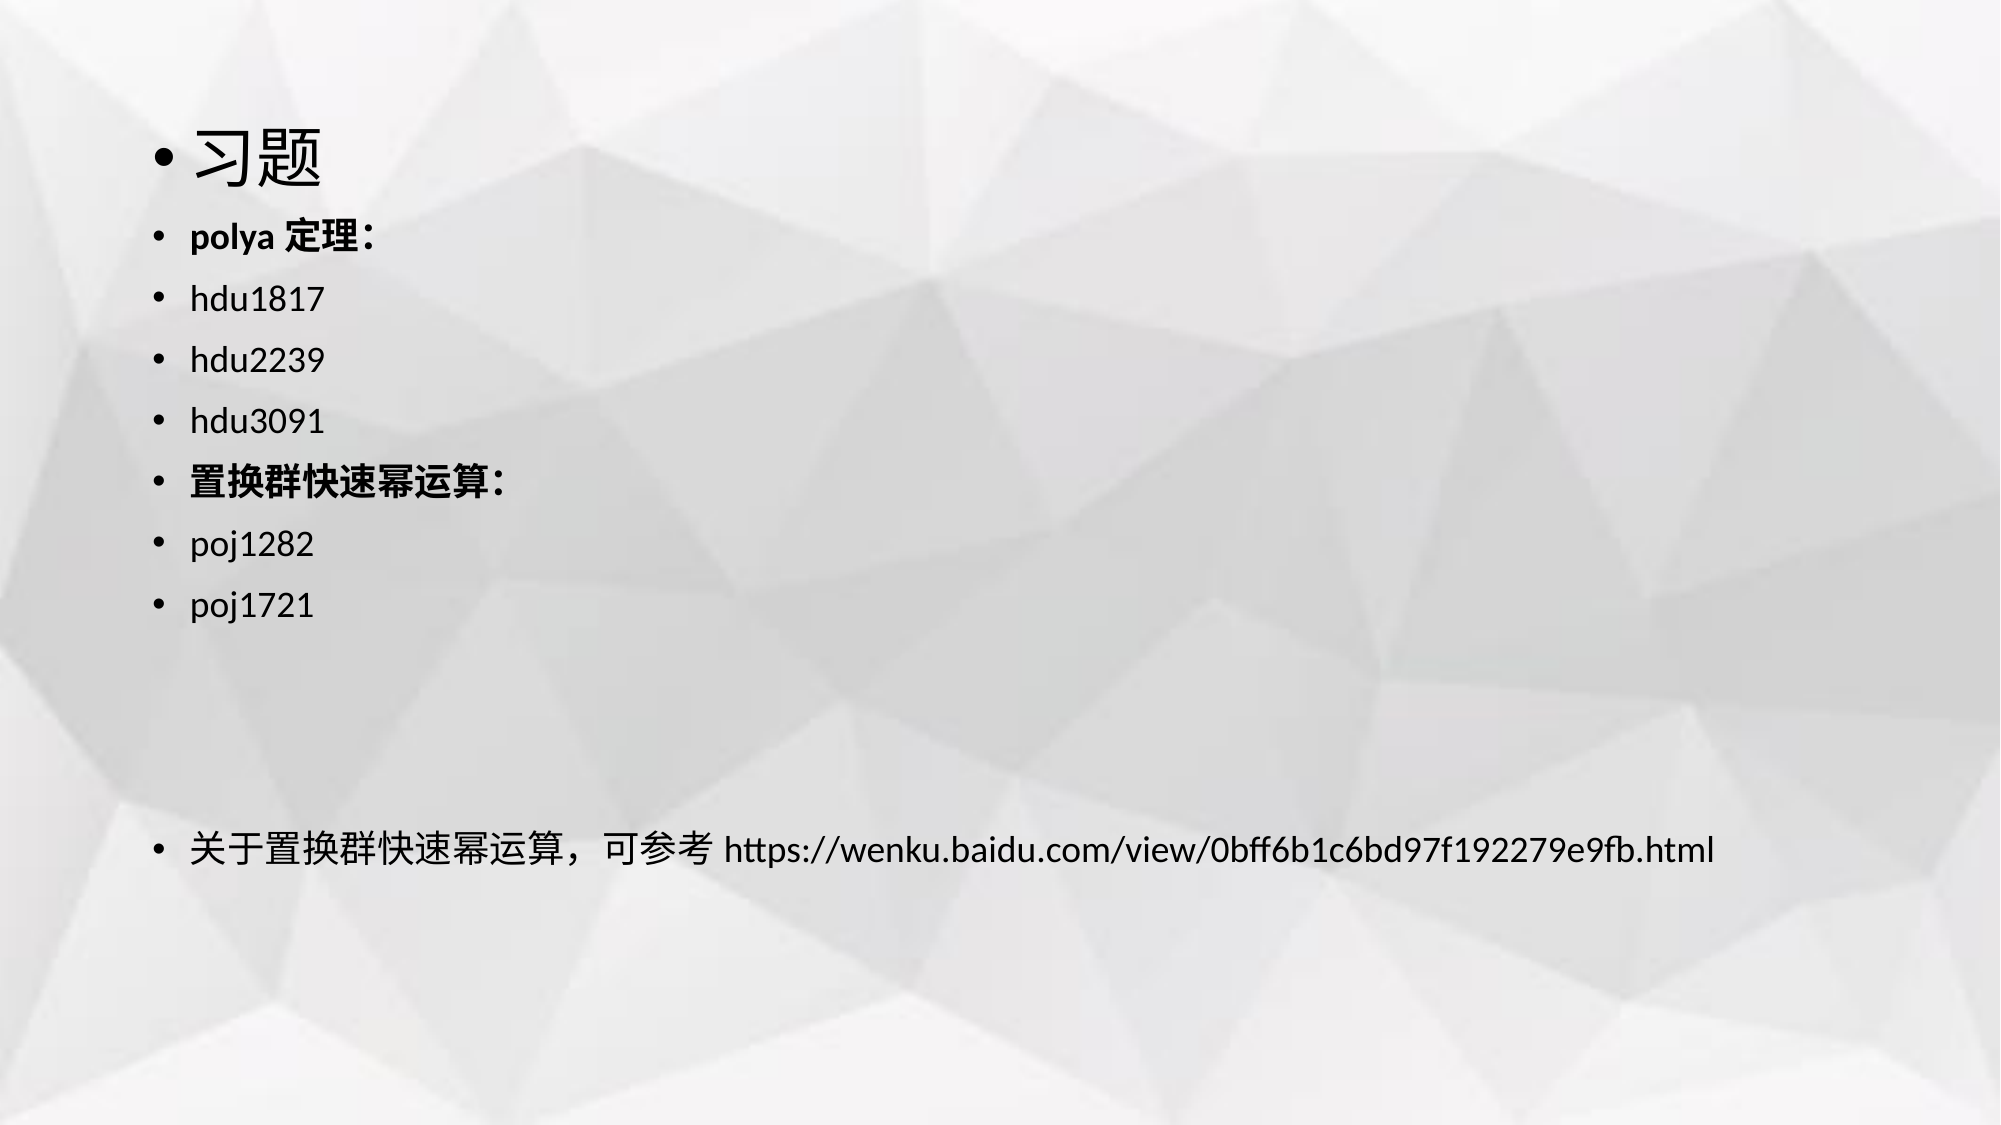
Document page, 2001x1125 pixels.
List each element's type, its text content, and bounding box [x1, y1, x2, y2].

list 习题 polya定理： hdu1817 hdu2239 hdu3091 置换群快速幂运算： poj1282 poj1721 关于置换群快速幂运算，可参考https://wenku.baidu.com/view/0bff6b1c6bd97f192279e9fb.html [137, 117, 1863, 1014]
picture [0, 0, 2001, 1125]
